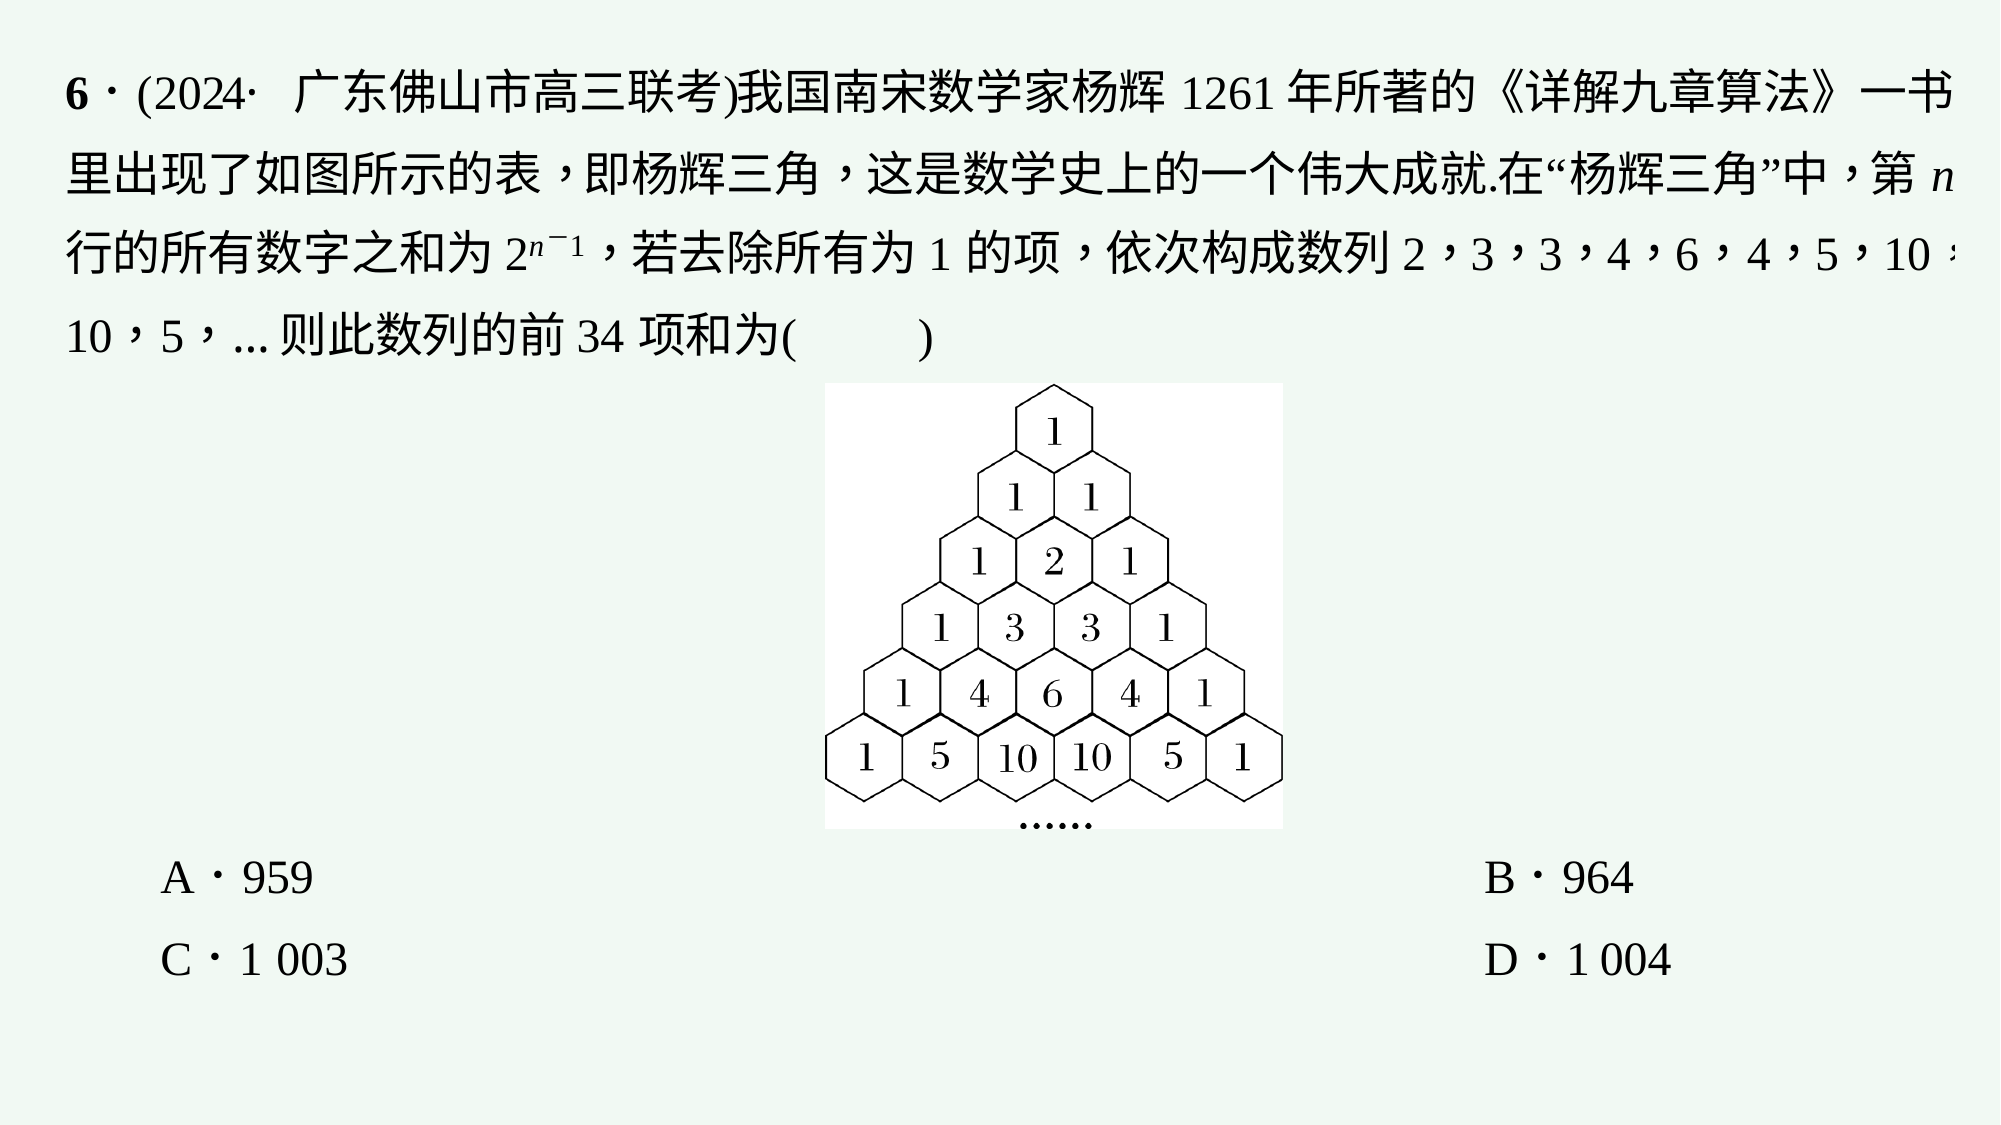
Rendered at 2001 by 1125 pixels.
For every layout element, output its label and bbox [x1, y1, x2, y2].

text_box [64, 61, 1955, 1081]
